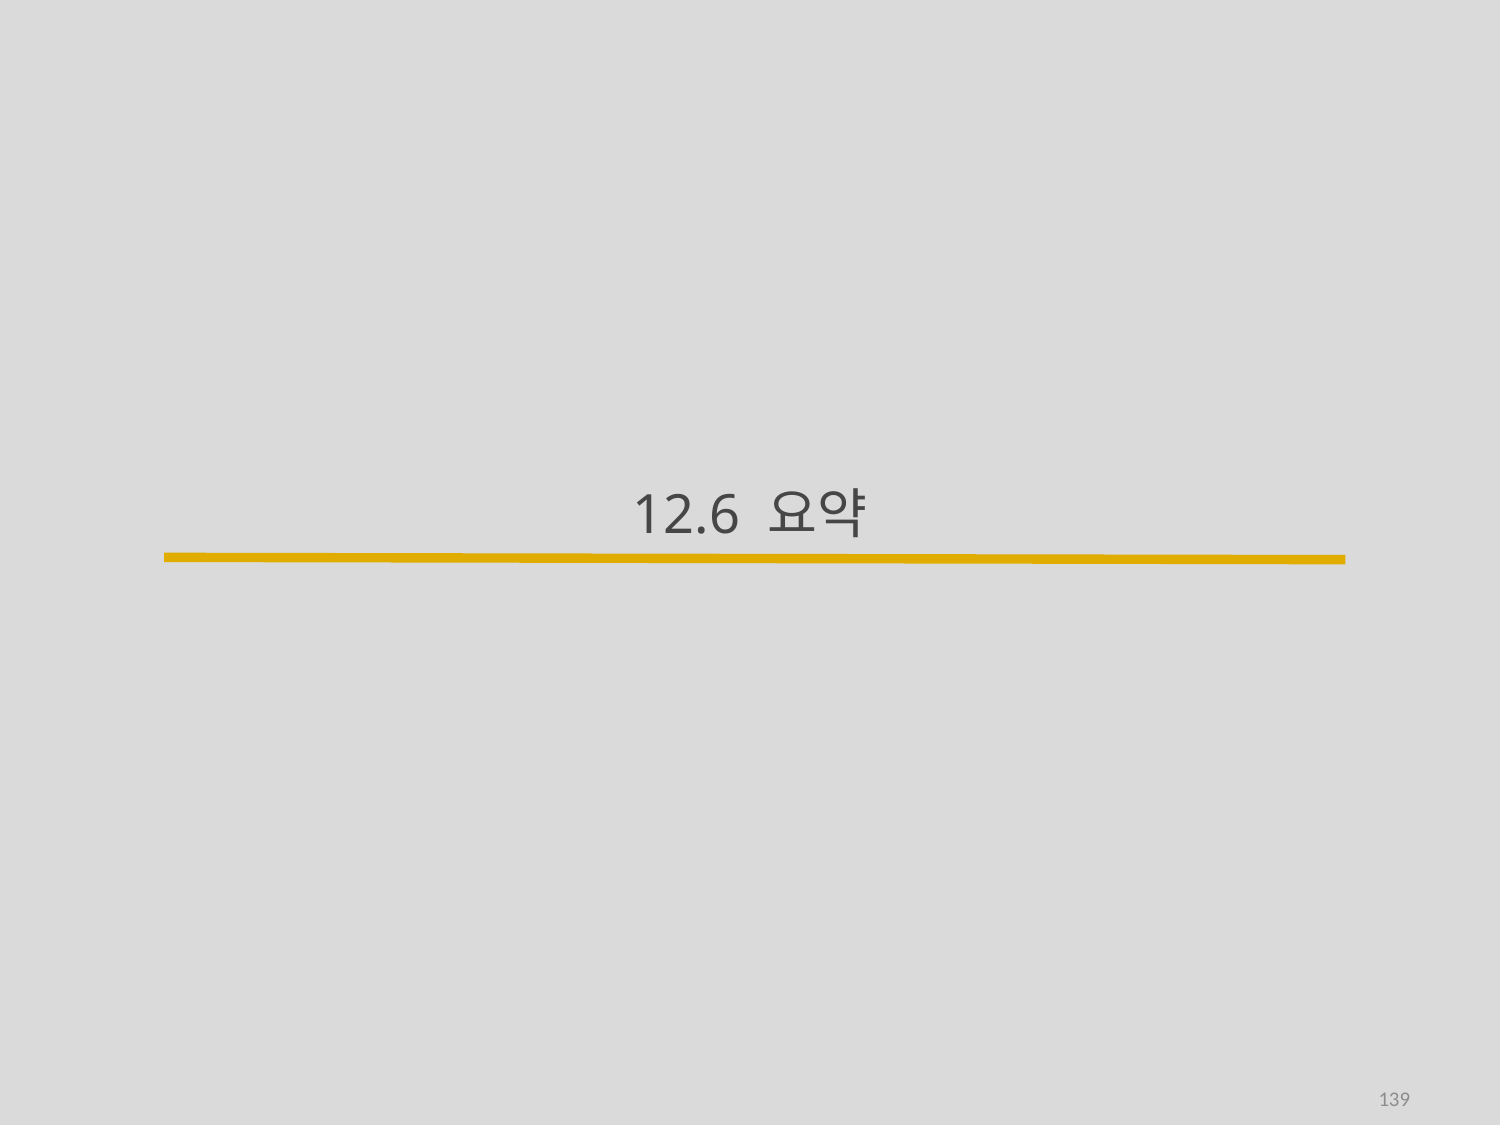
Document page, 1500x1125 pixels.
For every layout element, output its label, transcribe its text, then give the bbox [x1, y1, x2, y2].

slide_number 139 [1074, 1074, 1425, 1123]
title 12.6 요약 [87, 420, 1413, 553]
